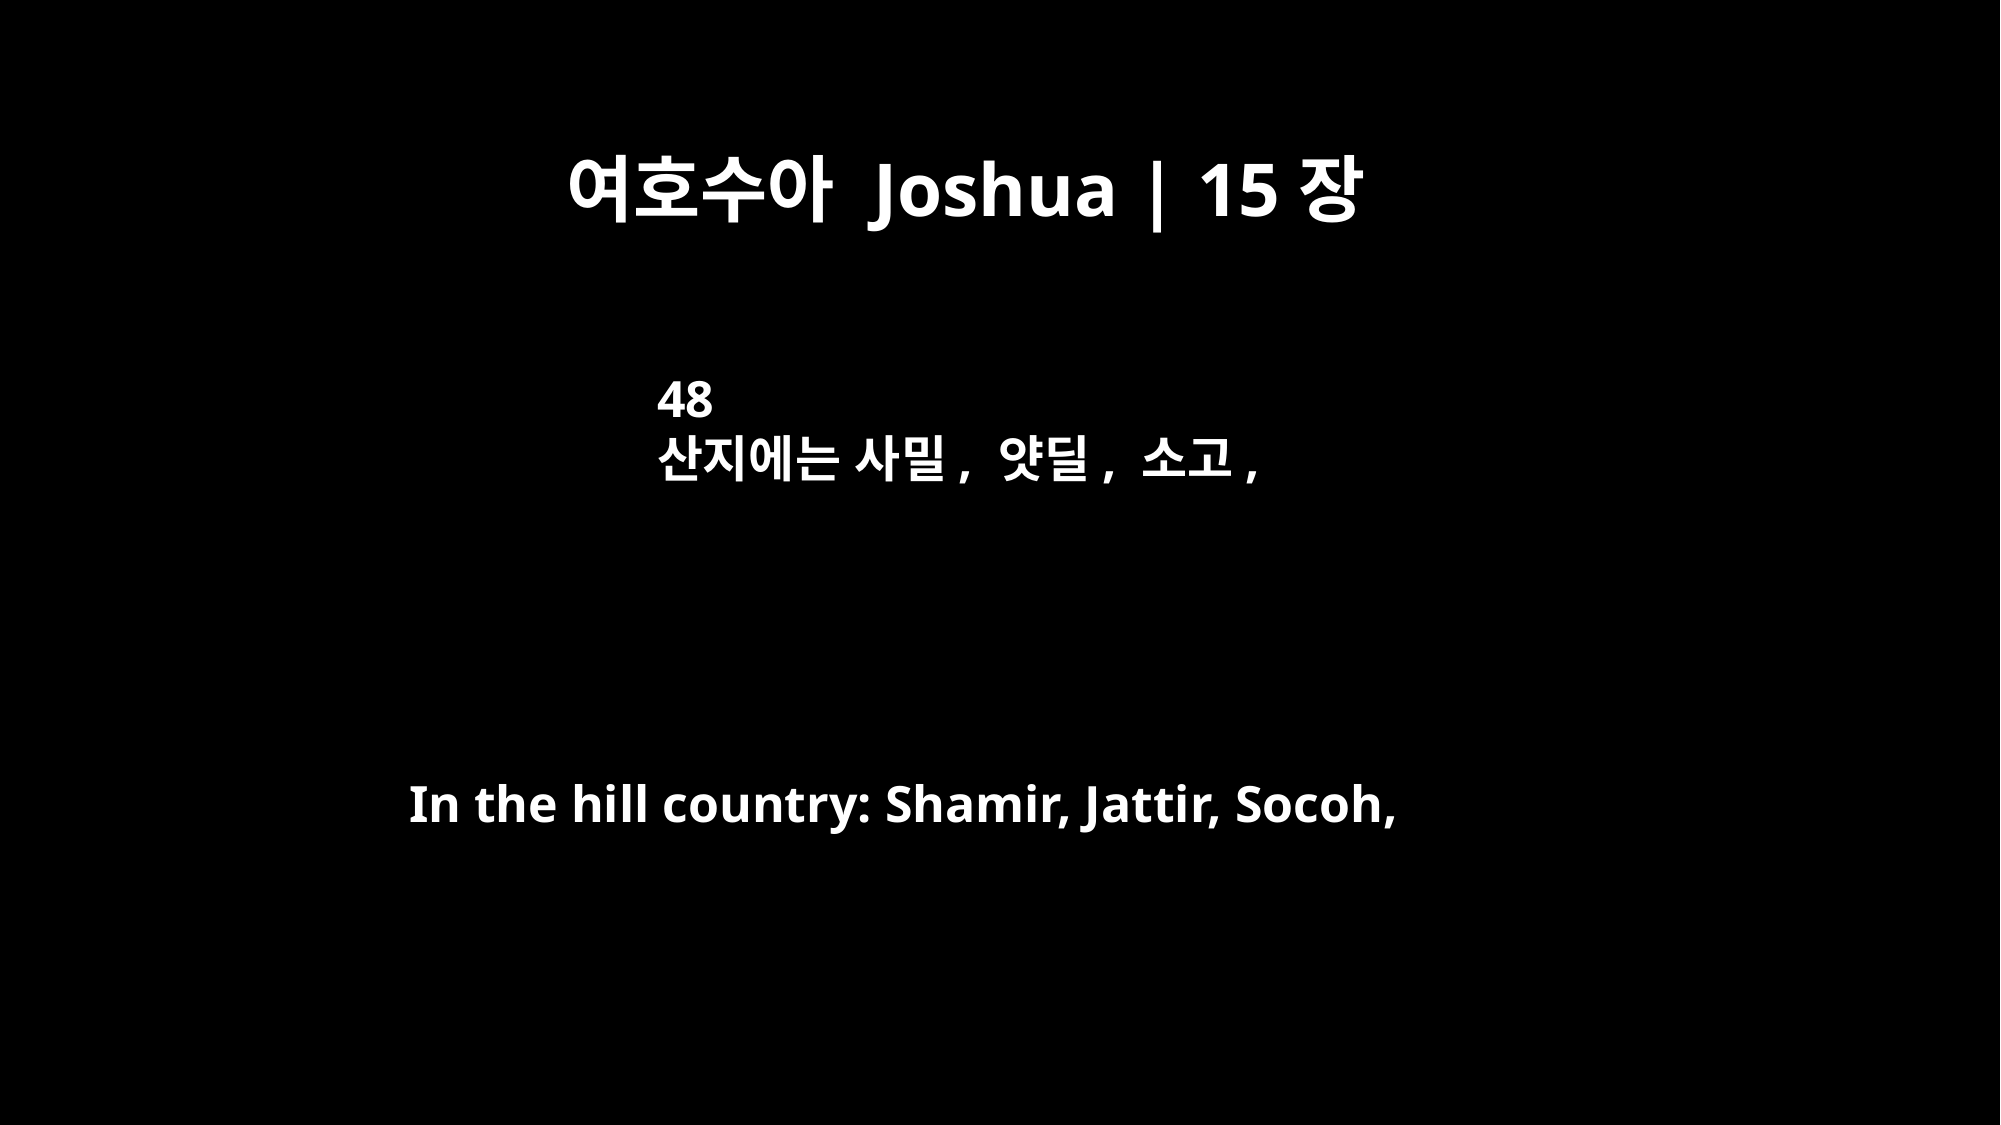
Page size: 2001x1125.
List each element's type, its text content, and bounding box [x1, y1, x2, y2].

text_box 48 산지에는 사밀, 얏딜, 소고, [642, 359, 1275, 495]
text_box 여호수아 Joshua | 15장 [551, 136, 1381, 239]
text_box In the hill country: Shamir, Jattir, Socoh, [394, 764, 1413, 840]
